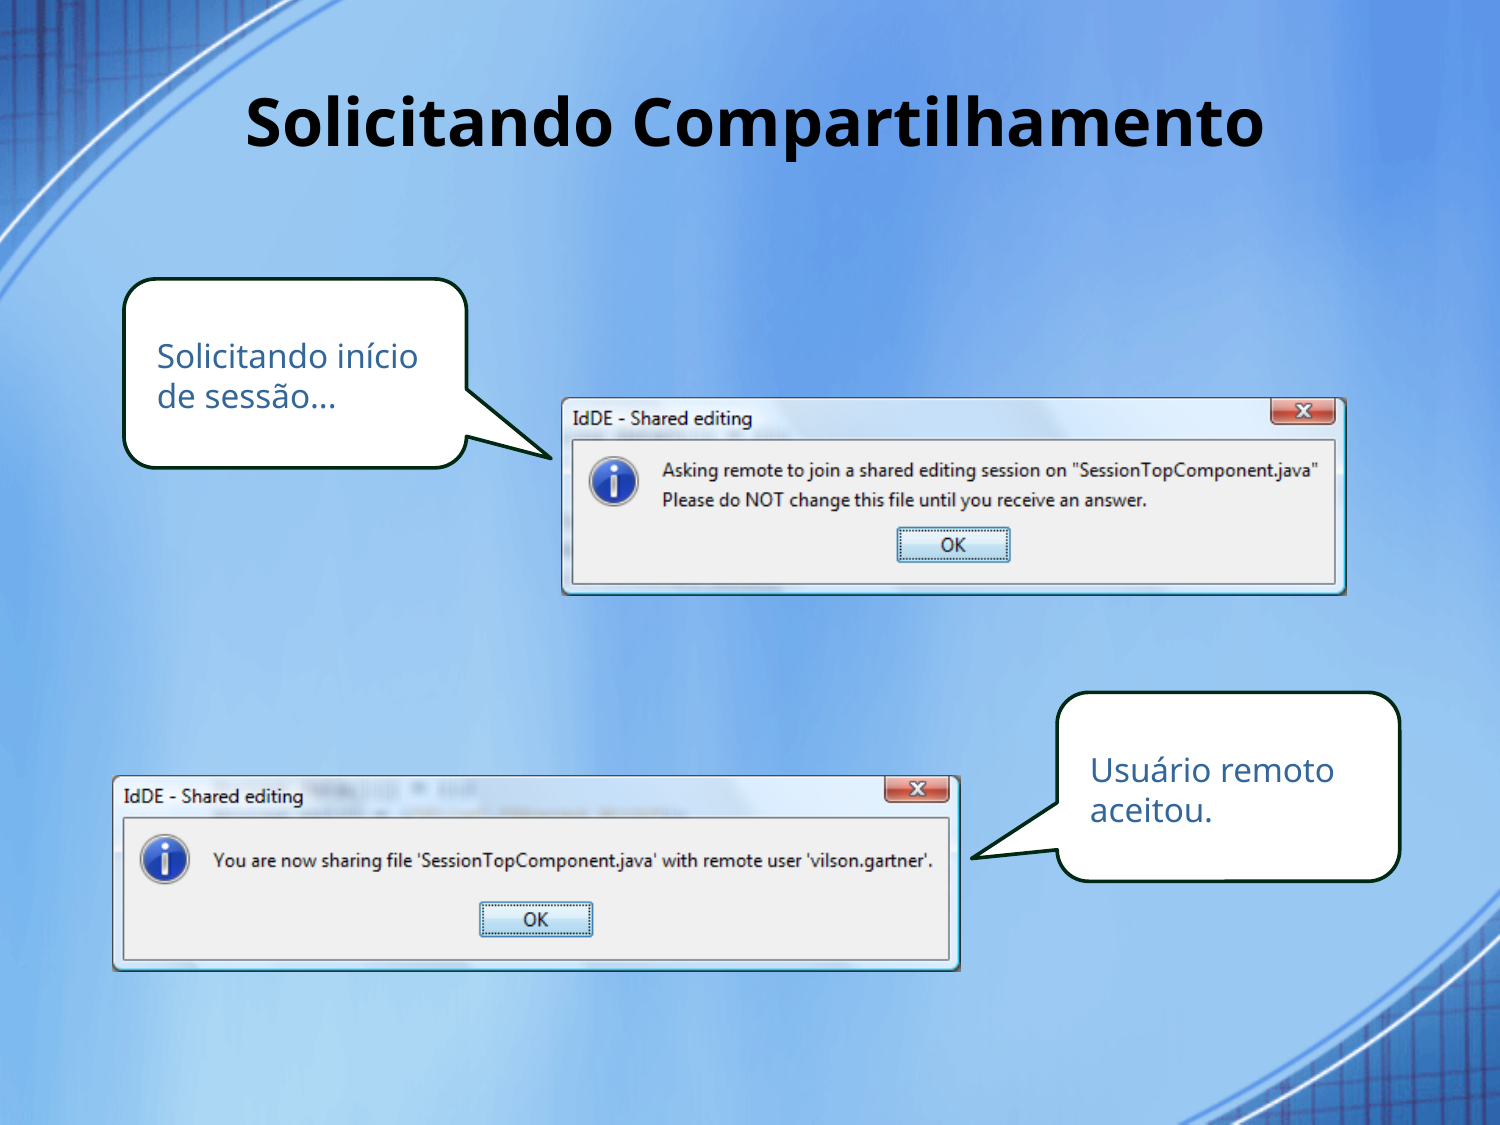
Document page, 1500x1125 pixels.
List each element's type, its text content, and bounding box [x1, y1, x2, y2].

picture [0, 0, 1500, 1125]
title Solicitando Compartilhamento [229, 54, 1412, 168]
text_box Solicitando início de sessão... [123, 278, 552, 468]
text_box Usuário remoto aceitou. [971, 692, 1400, 882]
